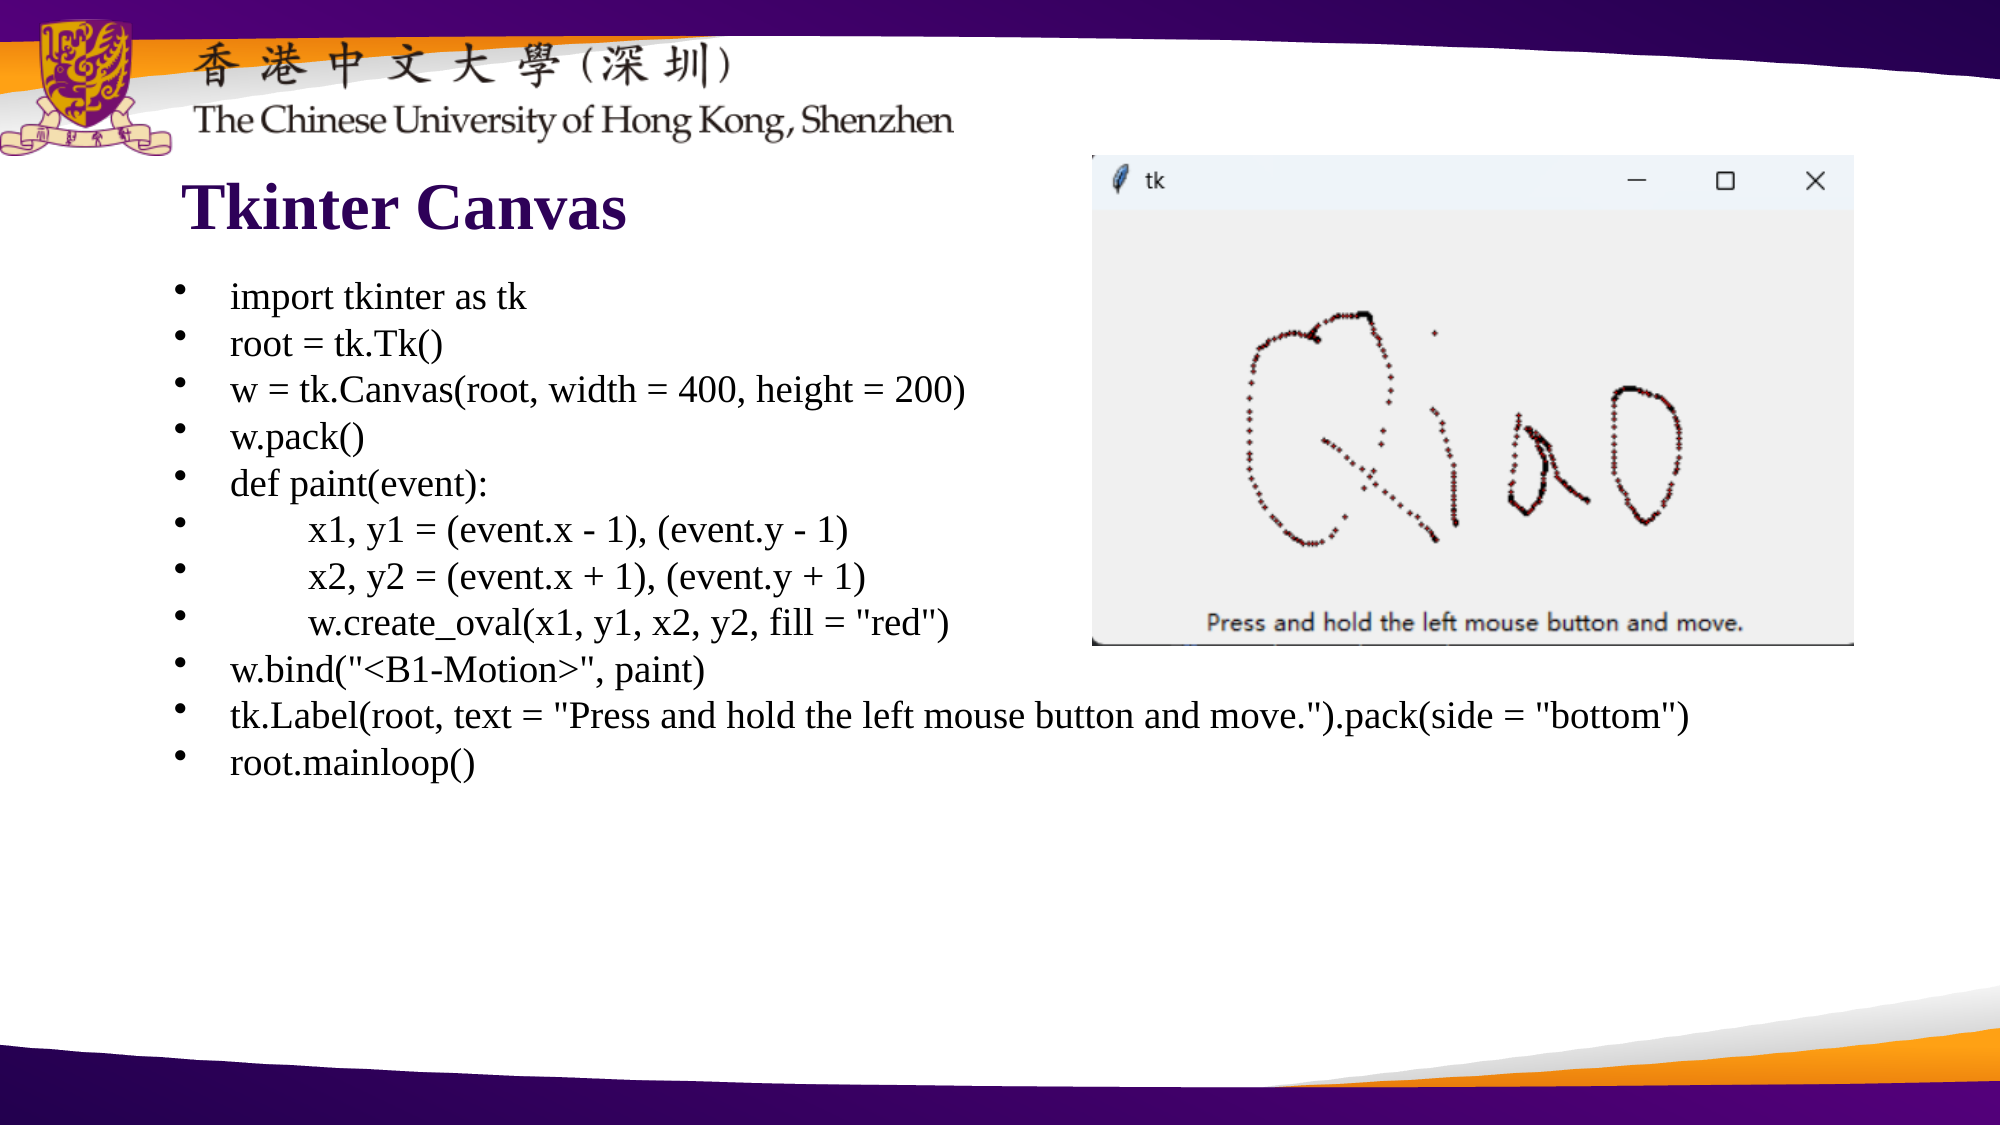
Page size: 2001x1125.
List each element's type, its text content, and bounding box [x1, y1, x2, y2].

picture [0, 0, 2000, 1125]
text_box import tkinter as tk root = tk.Tk() w = tk.Canvas(root, width = 400, height = 200) w.pack() def paint(event): x1, y1 = (event.x - 1), (event.y - 1) x2, y2 = (event.x + 1), (event.y + 1) w.create_oval(x1, y1, x2, y2, fill = "red") w.bind("<B1-Motion>", paint) tk.Label(root, text = "Press and hold the left mouse button and move.").pack(side = "bottom") root.mainloop() [159, 263, 1947, 1060]
text_box Tkinter Canvas [166, 142, 1946, 263]
